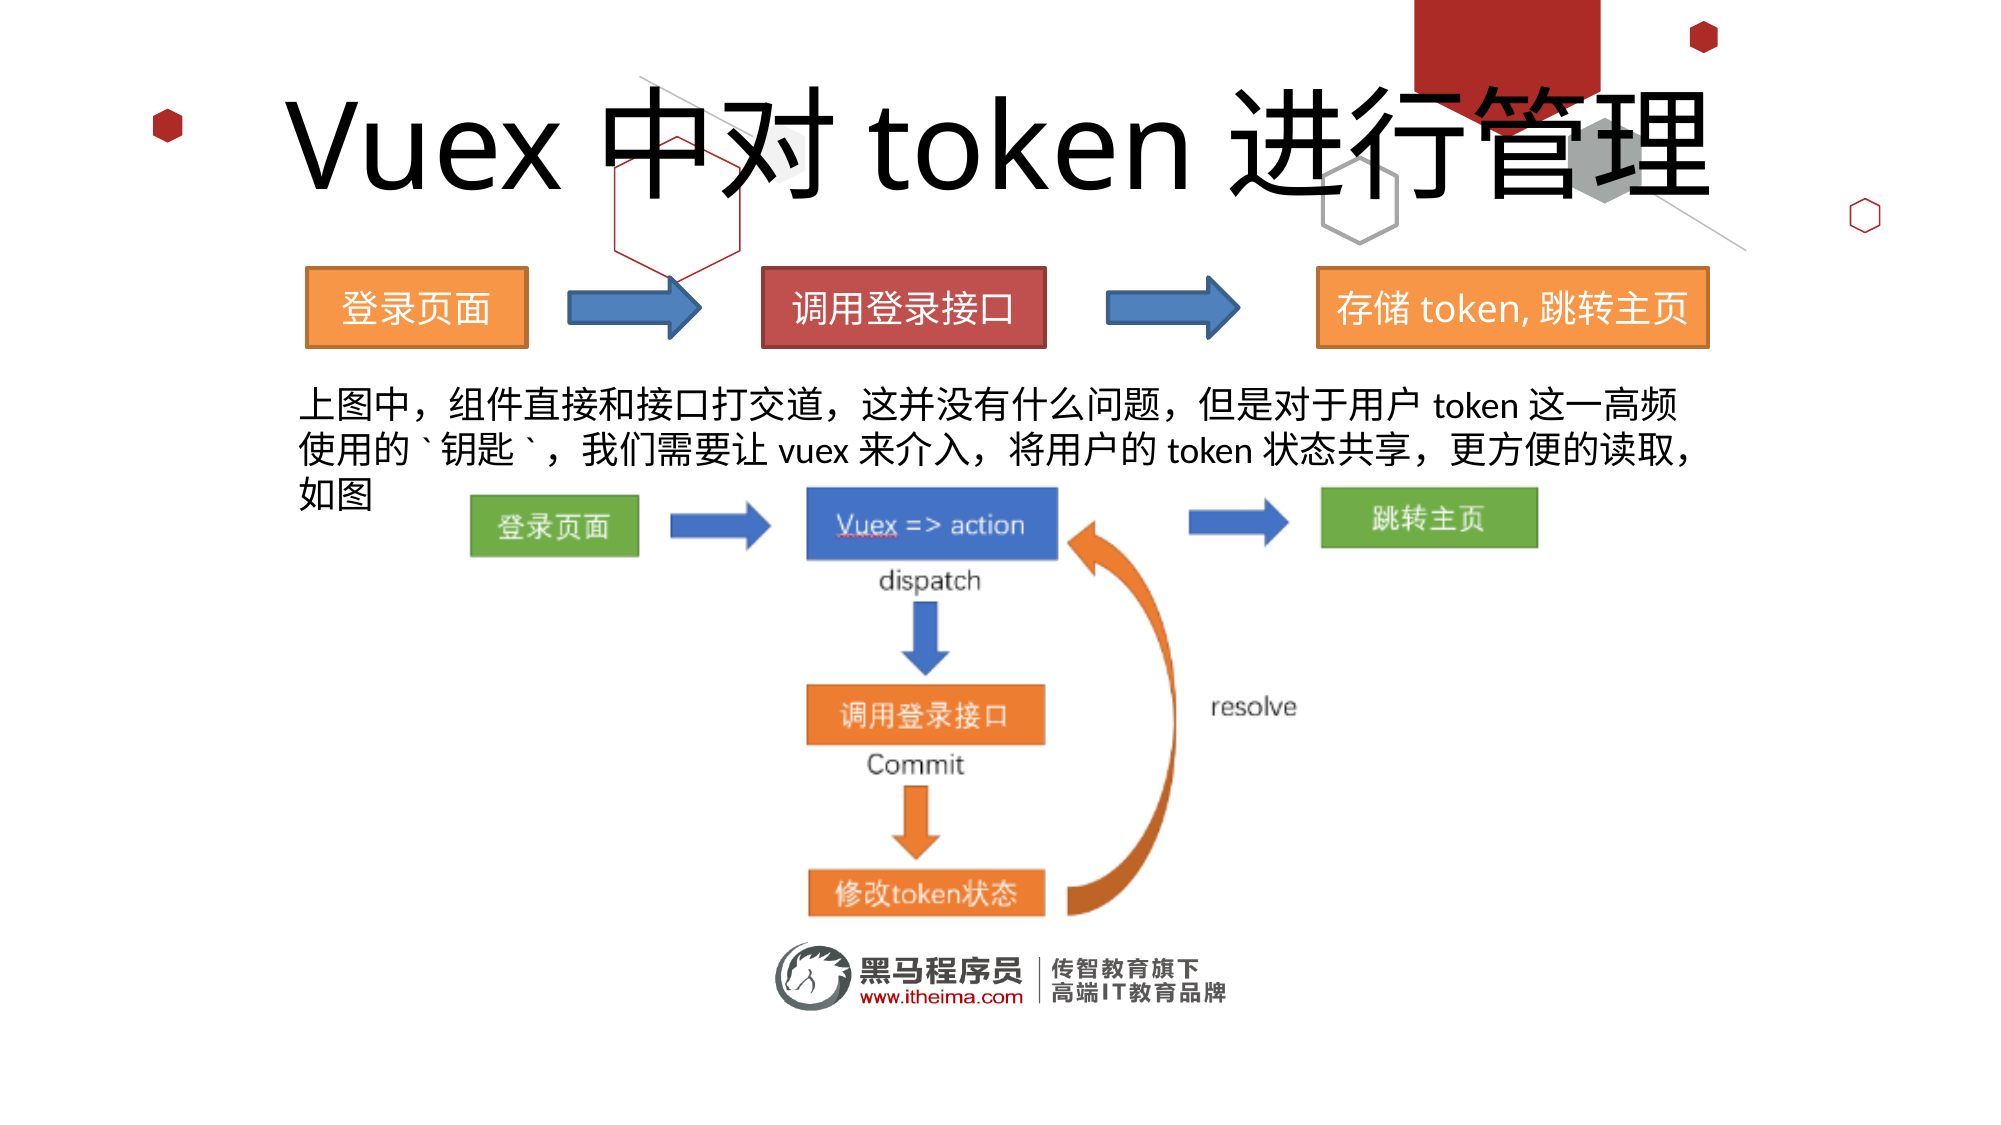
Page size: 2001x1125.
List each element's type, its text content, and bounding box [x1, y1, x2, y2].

text_box 上图中，组件直接和接口打交道，这并没有什么问题，但是对于用户token这一高频使用的`钥匙`，我们需要让vuex来介入，将用户的token状态共享，更方便的读取，如图 [284, 373, 1716, 523]
picture [453, 474, 1547, 934]
picture [774, 939, 1226, 1013]
text_box [1105, 275, 1241, 340]
text_box 存储token,跳转主页 [1316, 266, 1710, 349]
text_box [567, 275, 703, 340]
text_box 调用登录接口 [761, 266, 1047, 349]
title Vuex中对token进行管理 [137, 59, 1863, 278]
text_box 登录页面 [305, 266, 529, 349]
